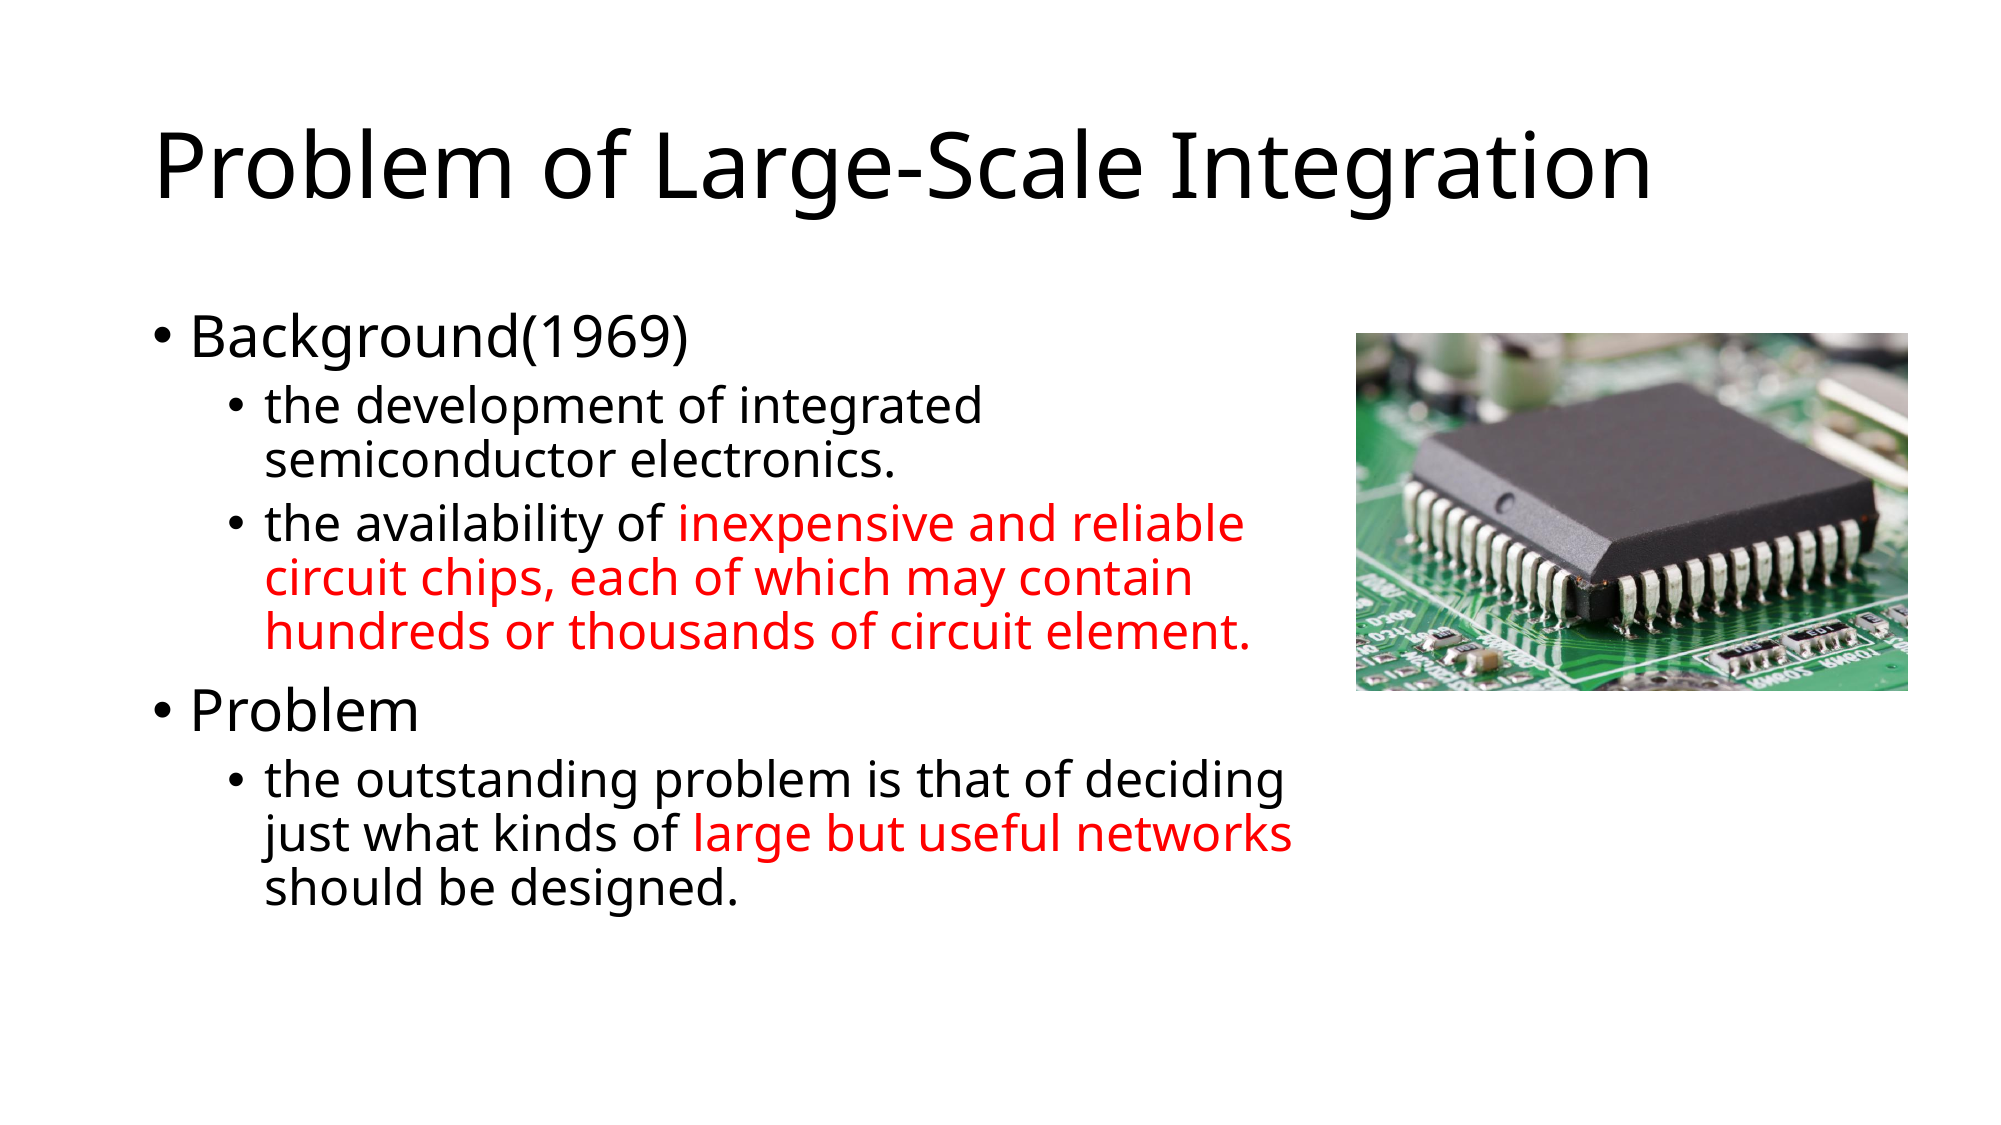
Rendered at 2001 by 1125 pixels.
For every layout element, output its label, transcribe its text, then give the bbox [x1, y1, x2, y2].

list Background(1969) the development of integrated semiconductor electronics. the availability of inexpensive and reliable circuit chips, each of which may contain hundreds or thousands of circuit element. Problem the outstanding problem is that of deciding just what kinds of large but useful networks should be designed. [137, 299, 1326, 1014]
title Problem of Large-Scale Integration [137, 59, 1863, 278]
picture [1356, 333, 1908, 691]
